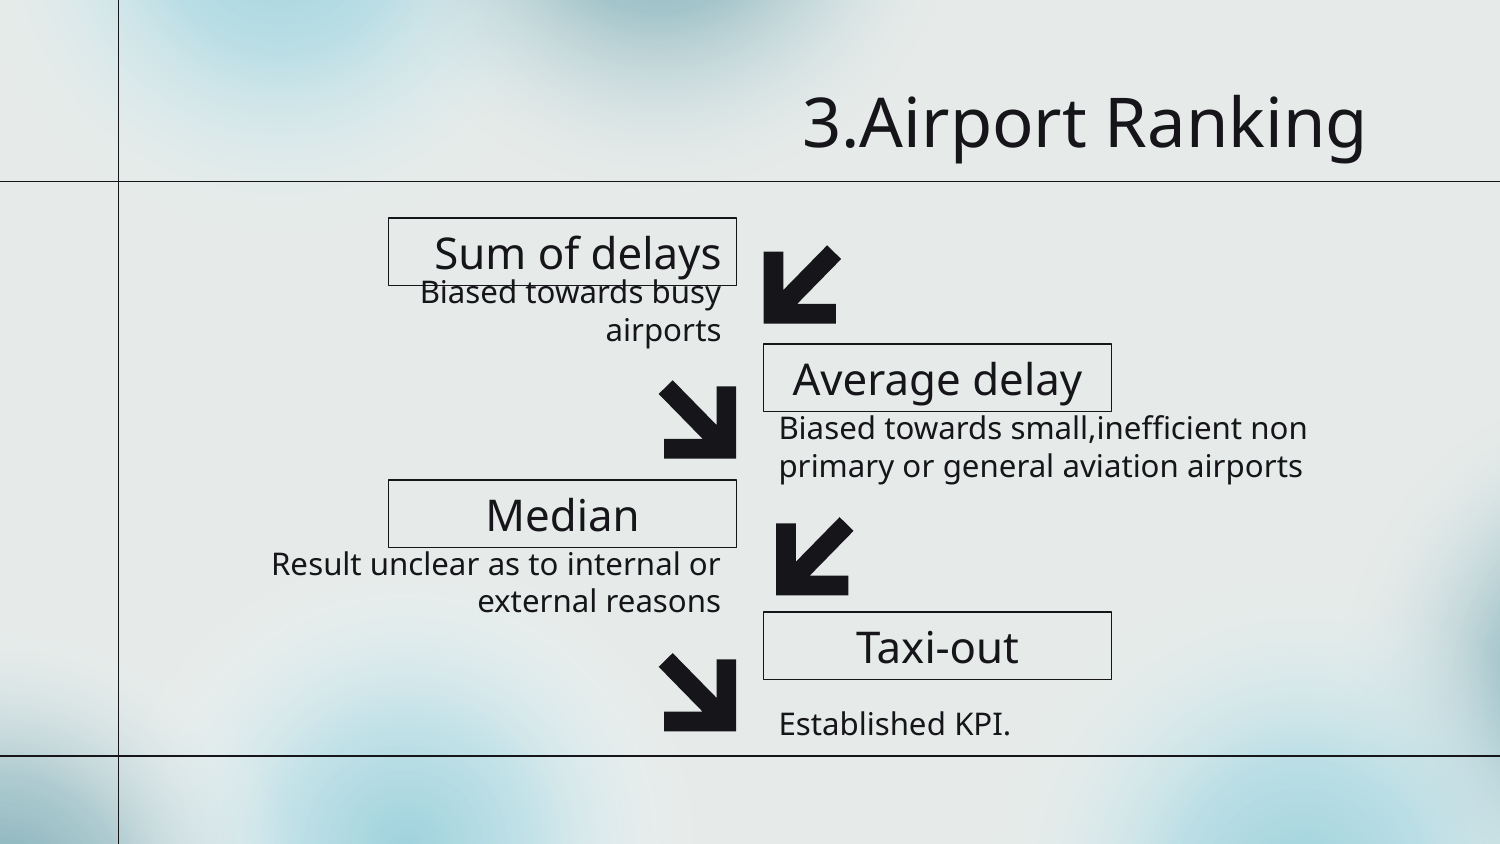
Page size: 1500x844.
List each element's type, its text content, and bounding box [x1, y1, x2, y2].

title Sum of delays [388, 217, 737, 281]
text_box [776, 517, 854, 596]
subtitle Established KPI. [763, 689, 1325, 747]
title Taxi-out [763, 611, 1112, 680]
text_box [658, 653, 737, 732]
subtitle Biased towards small,inefficient non primary or general aviation airports [763, 417, 1325, 475]
subtitle Result unclear as to internal or external reasons [175, 553, 737, 611]
title Average delay [763, 343, 1112, 412]
subtitle Biased towards busy airports [320, 281, 737, 339]
text_box [763, 245, 842, 324]
text_box [658, 380, 737, 459]
title 3.Airport Ranking [116, 72, 1384, 167]
title Median [388, 479, 737, 548]
